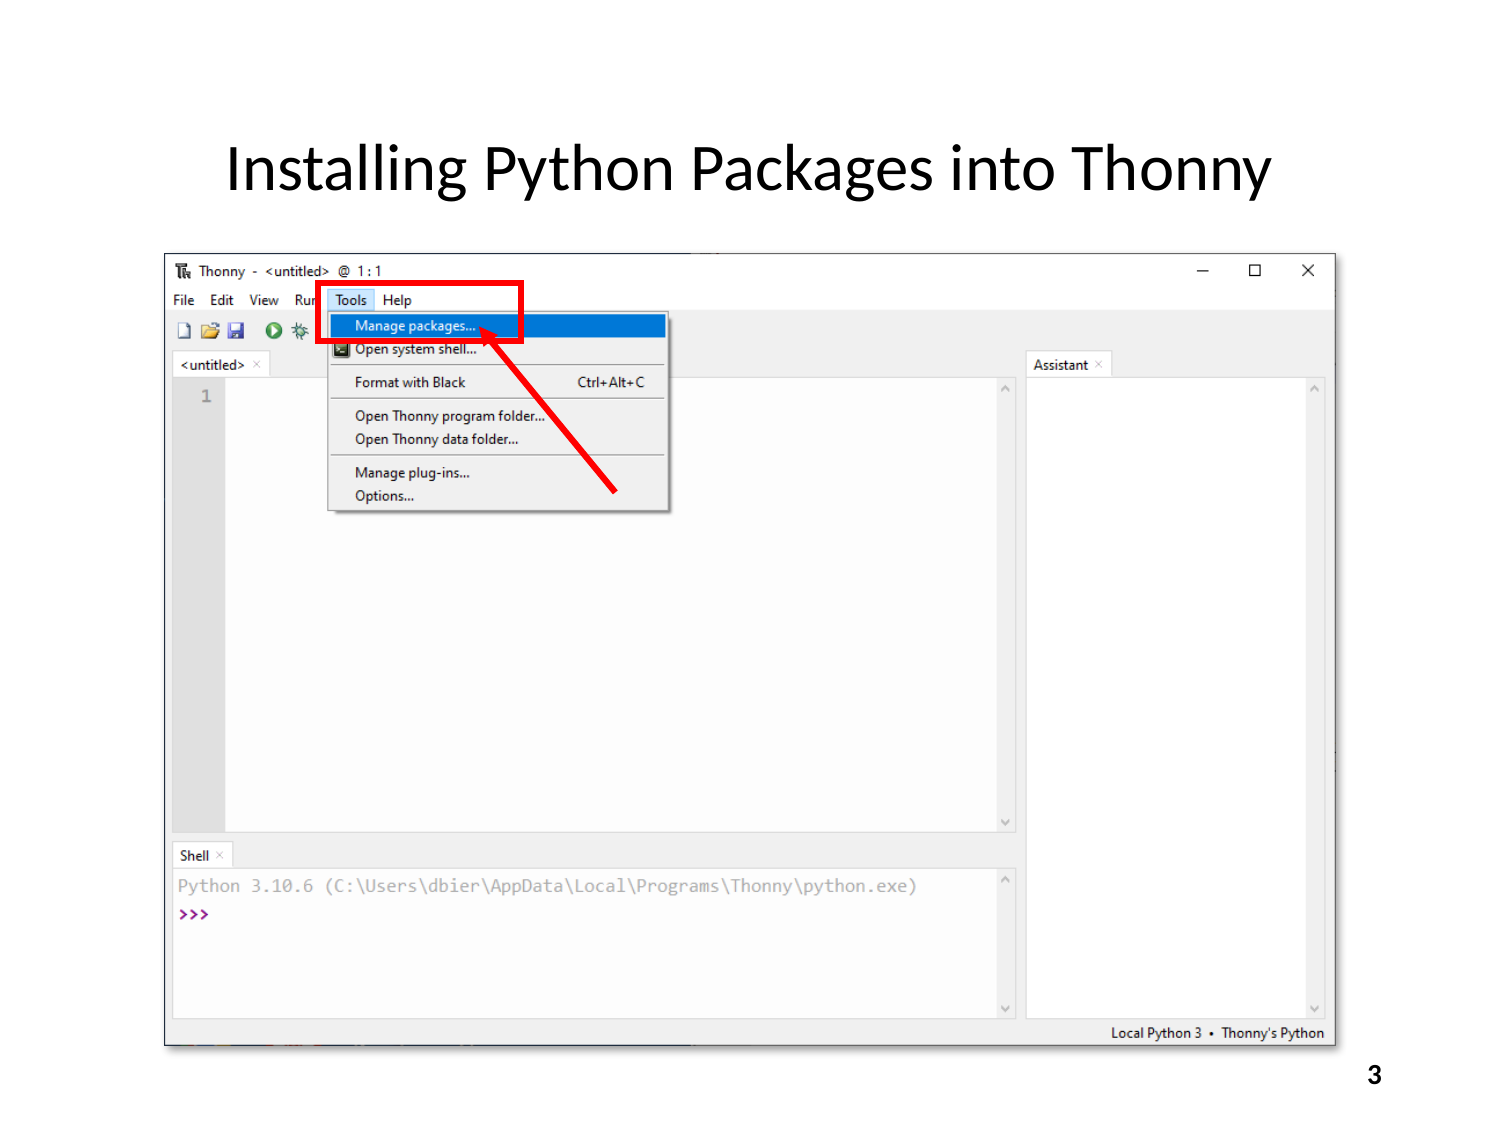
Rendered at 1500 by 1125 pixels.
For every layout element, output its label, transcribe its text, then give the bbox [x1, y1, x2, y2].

title Installing Python Packages into Thonny [103, 59, 1397, 278]
picture [164, 253, 1336, 1046]
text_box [478, 326, 616, 493]
slide_number 3 [1059, 1042, 1397, 1103]
